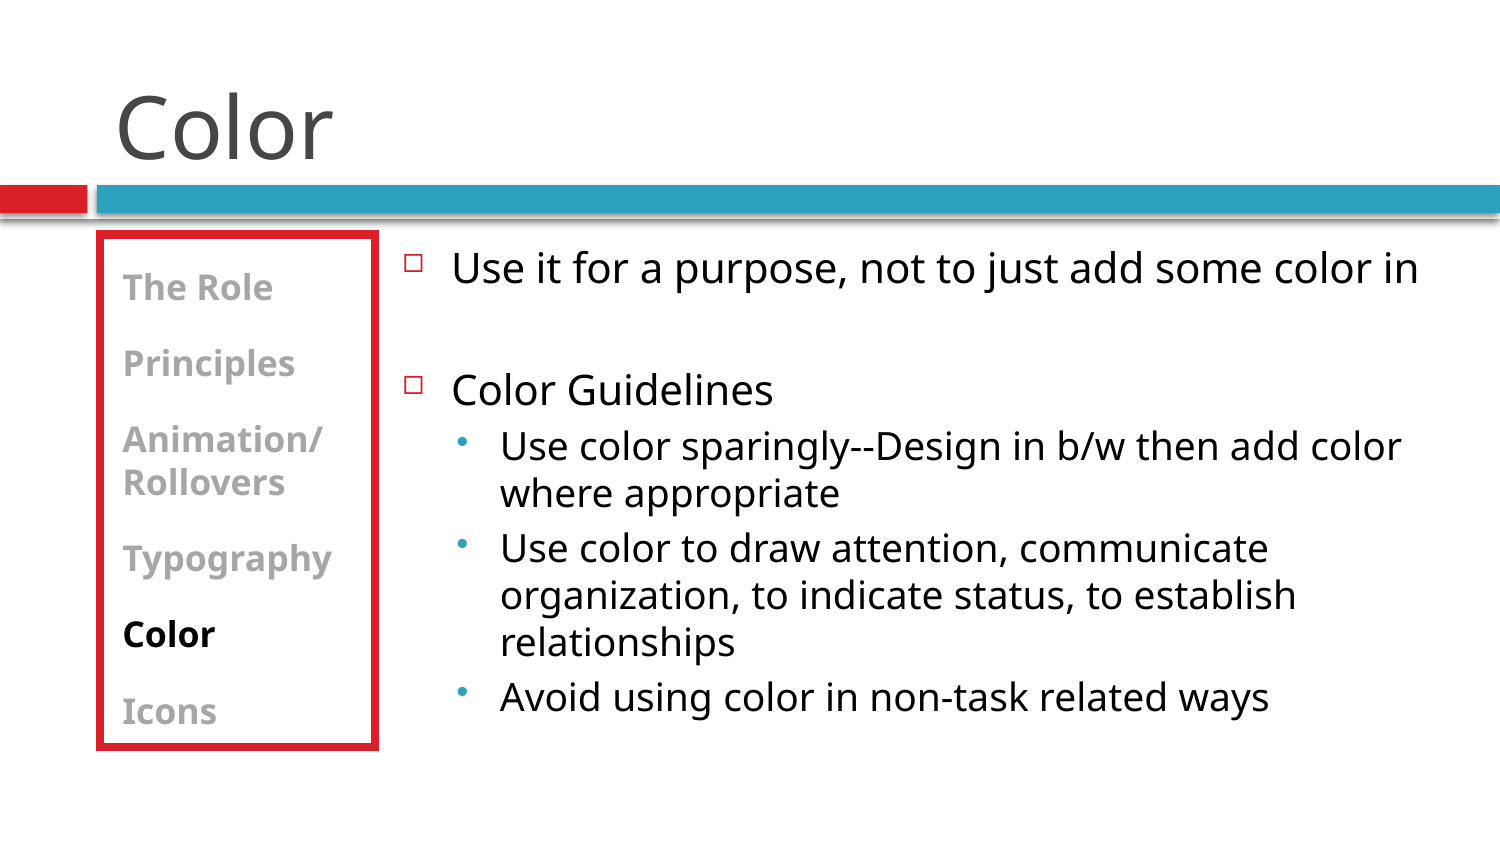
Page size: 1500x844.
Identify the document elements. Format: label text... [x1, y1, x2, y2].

list Use it for a purpose, not to just add some color in Color Guidelines Use color sparingly--Design in b/w then add color where appropriate Use color to draw attention, communicate organization, to indicate status, to establish relationships Avoid using color in non-task related ways [387, 234, 1438, 760]
list The Role Principles Animation/Rollovers Typography Color Icons [96, 230, 379, 751]
title Color [99, 19, 1438, 185]
